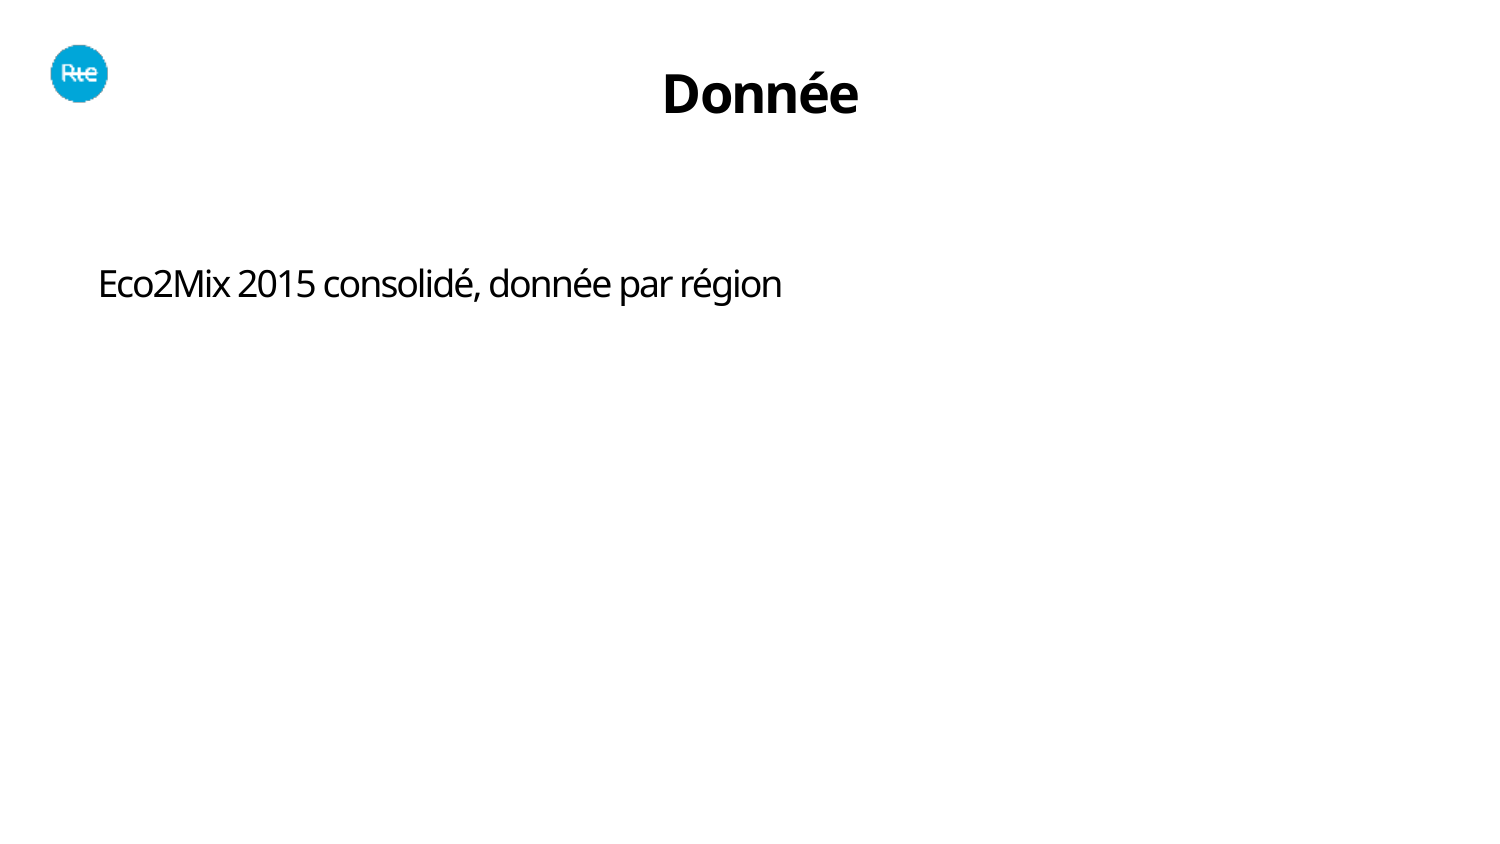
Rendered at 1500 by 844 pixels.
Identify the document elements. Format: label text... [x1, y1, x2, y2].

picture [34, 28, 125, 120]
list Donnée [97, 59, 1425, 126]
picture [62, 65, 97, 81]
list Eco2Mix 2015 consolidé, donnée par région [97, 260, 1425, 372]
